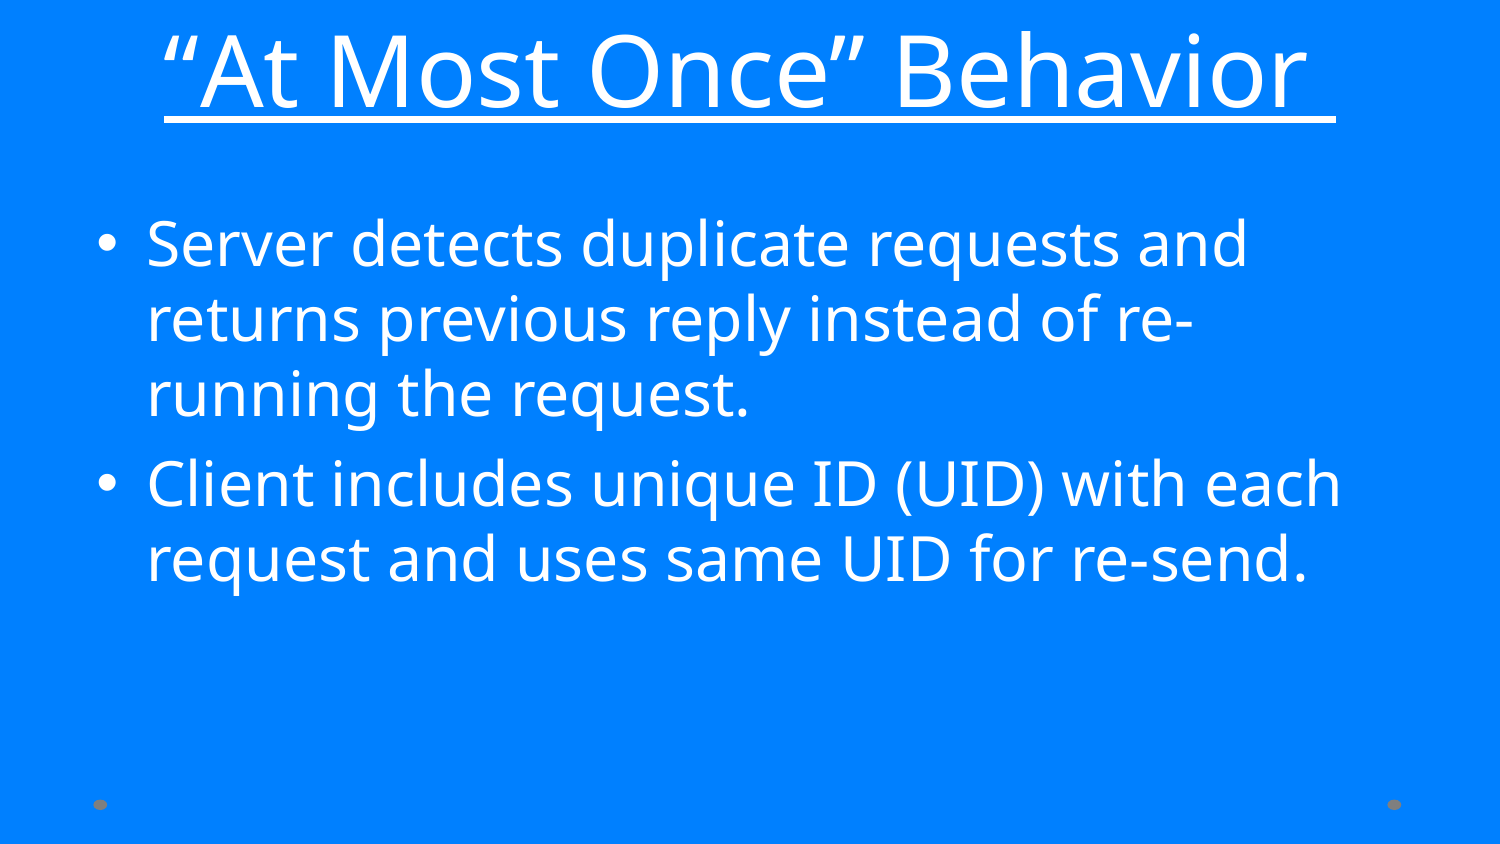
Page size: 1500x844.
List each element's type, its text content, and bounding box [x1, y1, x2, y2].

title “At Most Once” Behavior [0, 0, 1500, 136]
list Server detects duplicate requests and returns previous reply instead of re-running the request. Client includes unique ID (UID) with each request and uses same UID for re-send. [75, 196, 1425, 807]
